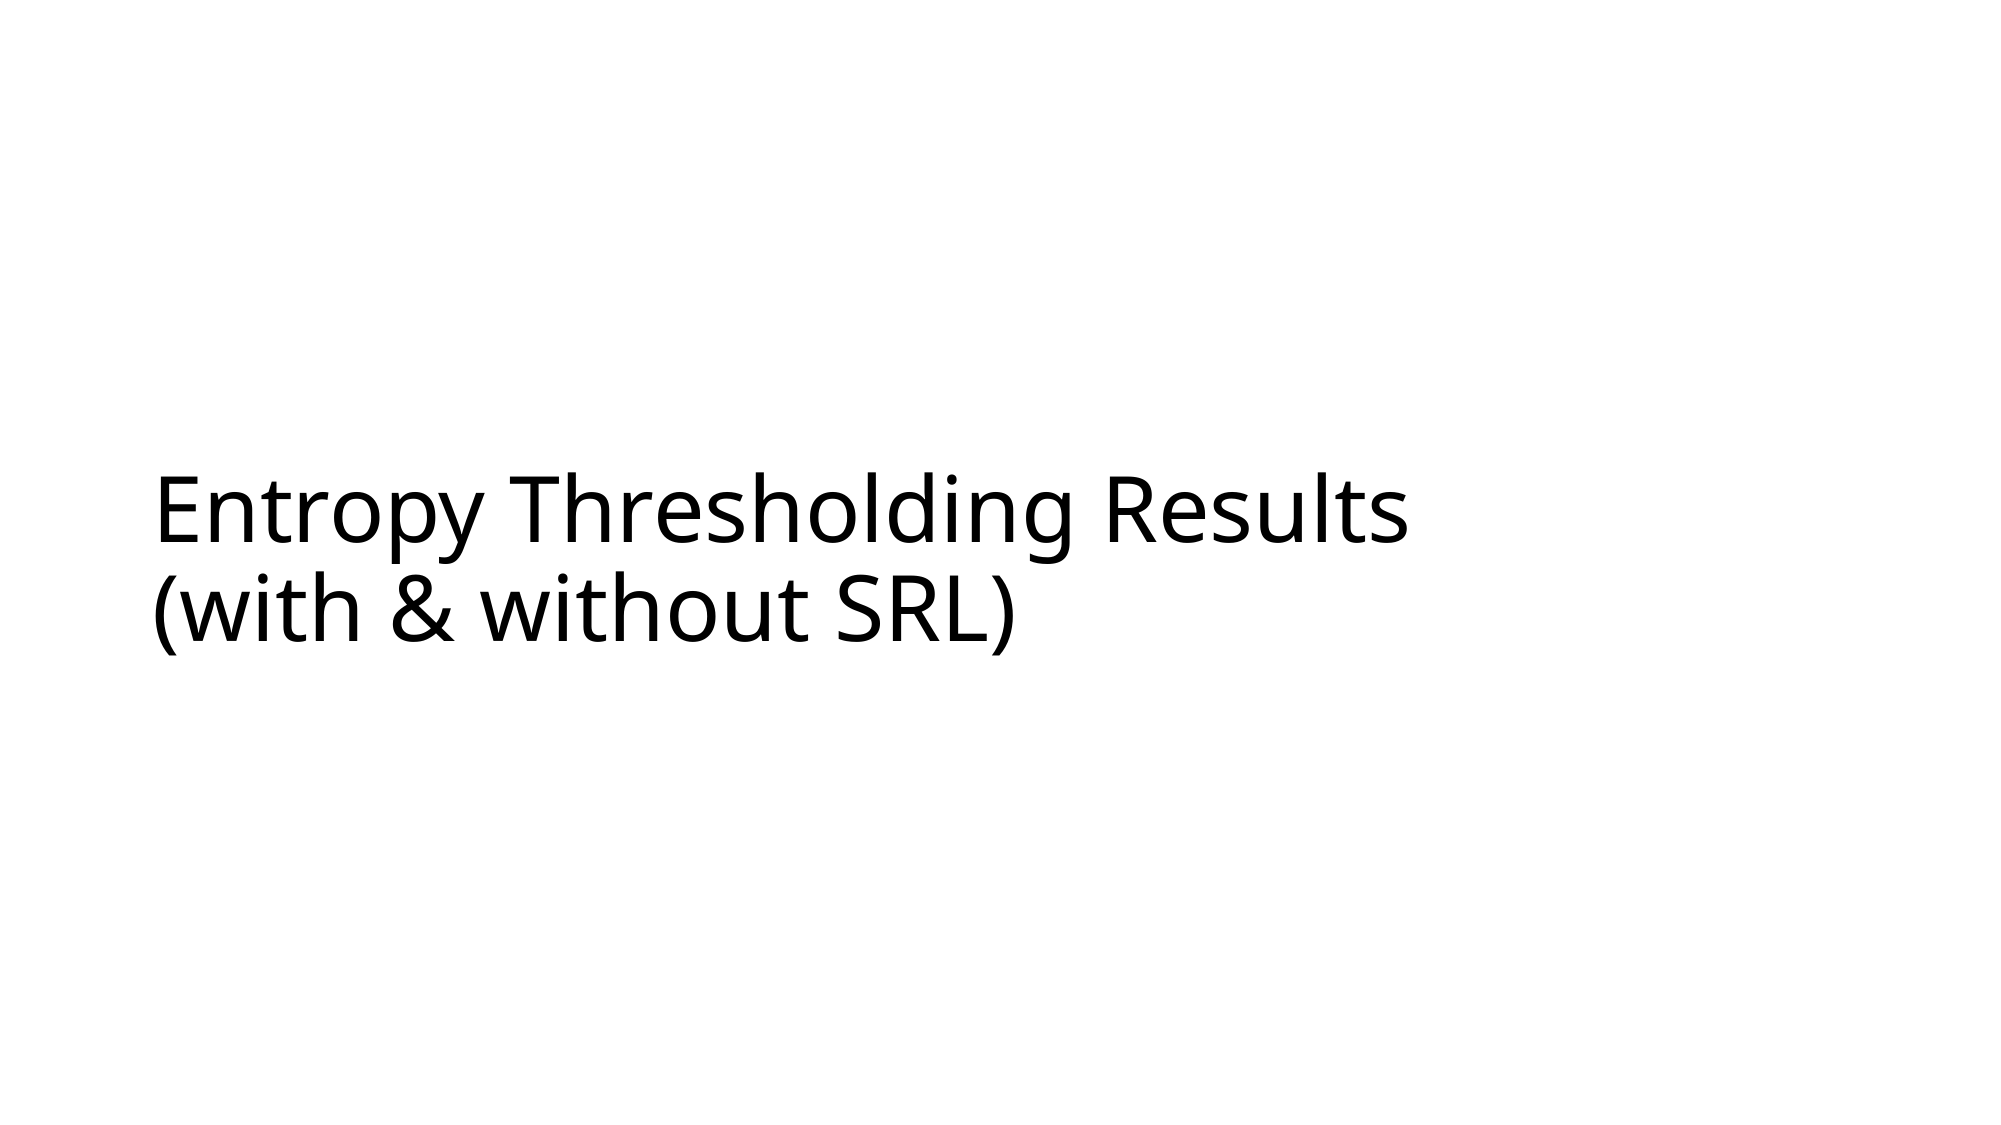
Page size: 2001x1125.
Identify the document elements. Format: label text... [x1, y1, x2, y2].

title Entropy Thresholding Results (with & without SRL) [137, 453, 1863, 672]
